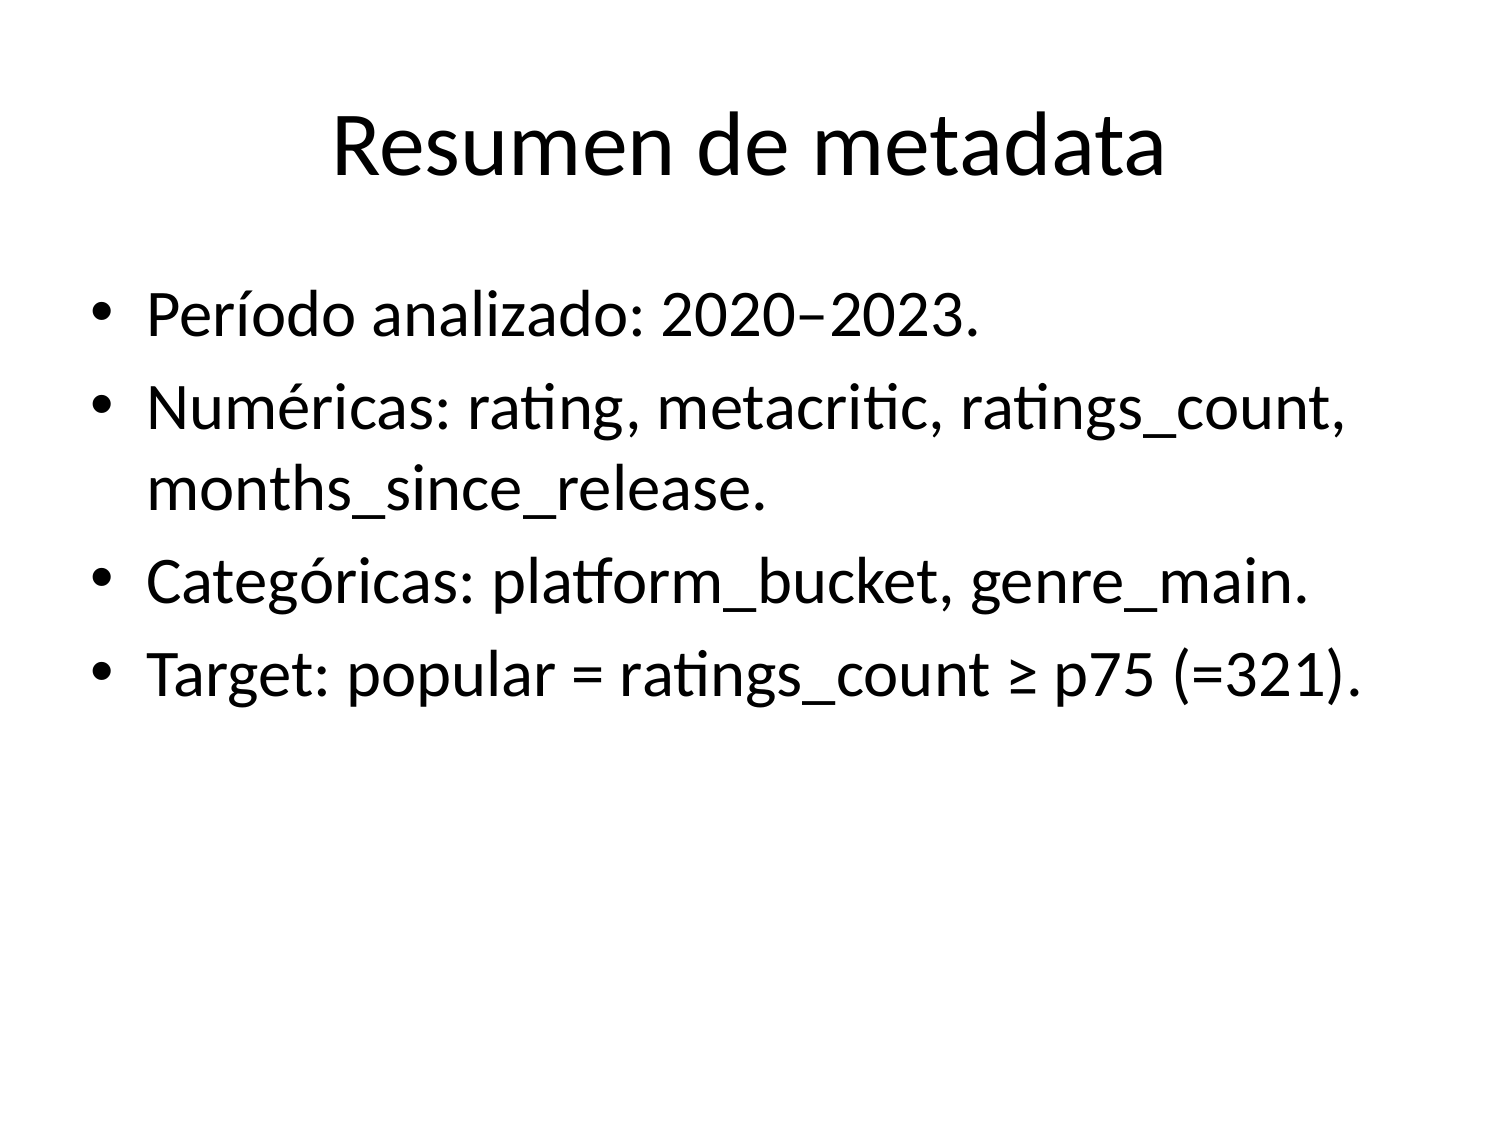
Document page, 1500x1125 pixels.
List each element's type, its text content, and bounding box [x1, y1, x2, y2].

list Período analizado: 2020–2023. Numéricas: rating, metacritic, ratings_count, months_since_release. Categóricas: platform_bucket, genre_main. Target: popular = ratings_count ≥ p75 (=321). [75, 262, 1425, 1005]
title Resumen de metadata [75, 45, 1425, 233]
